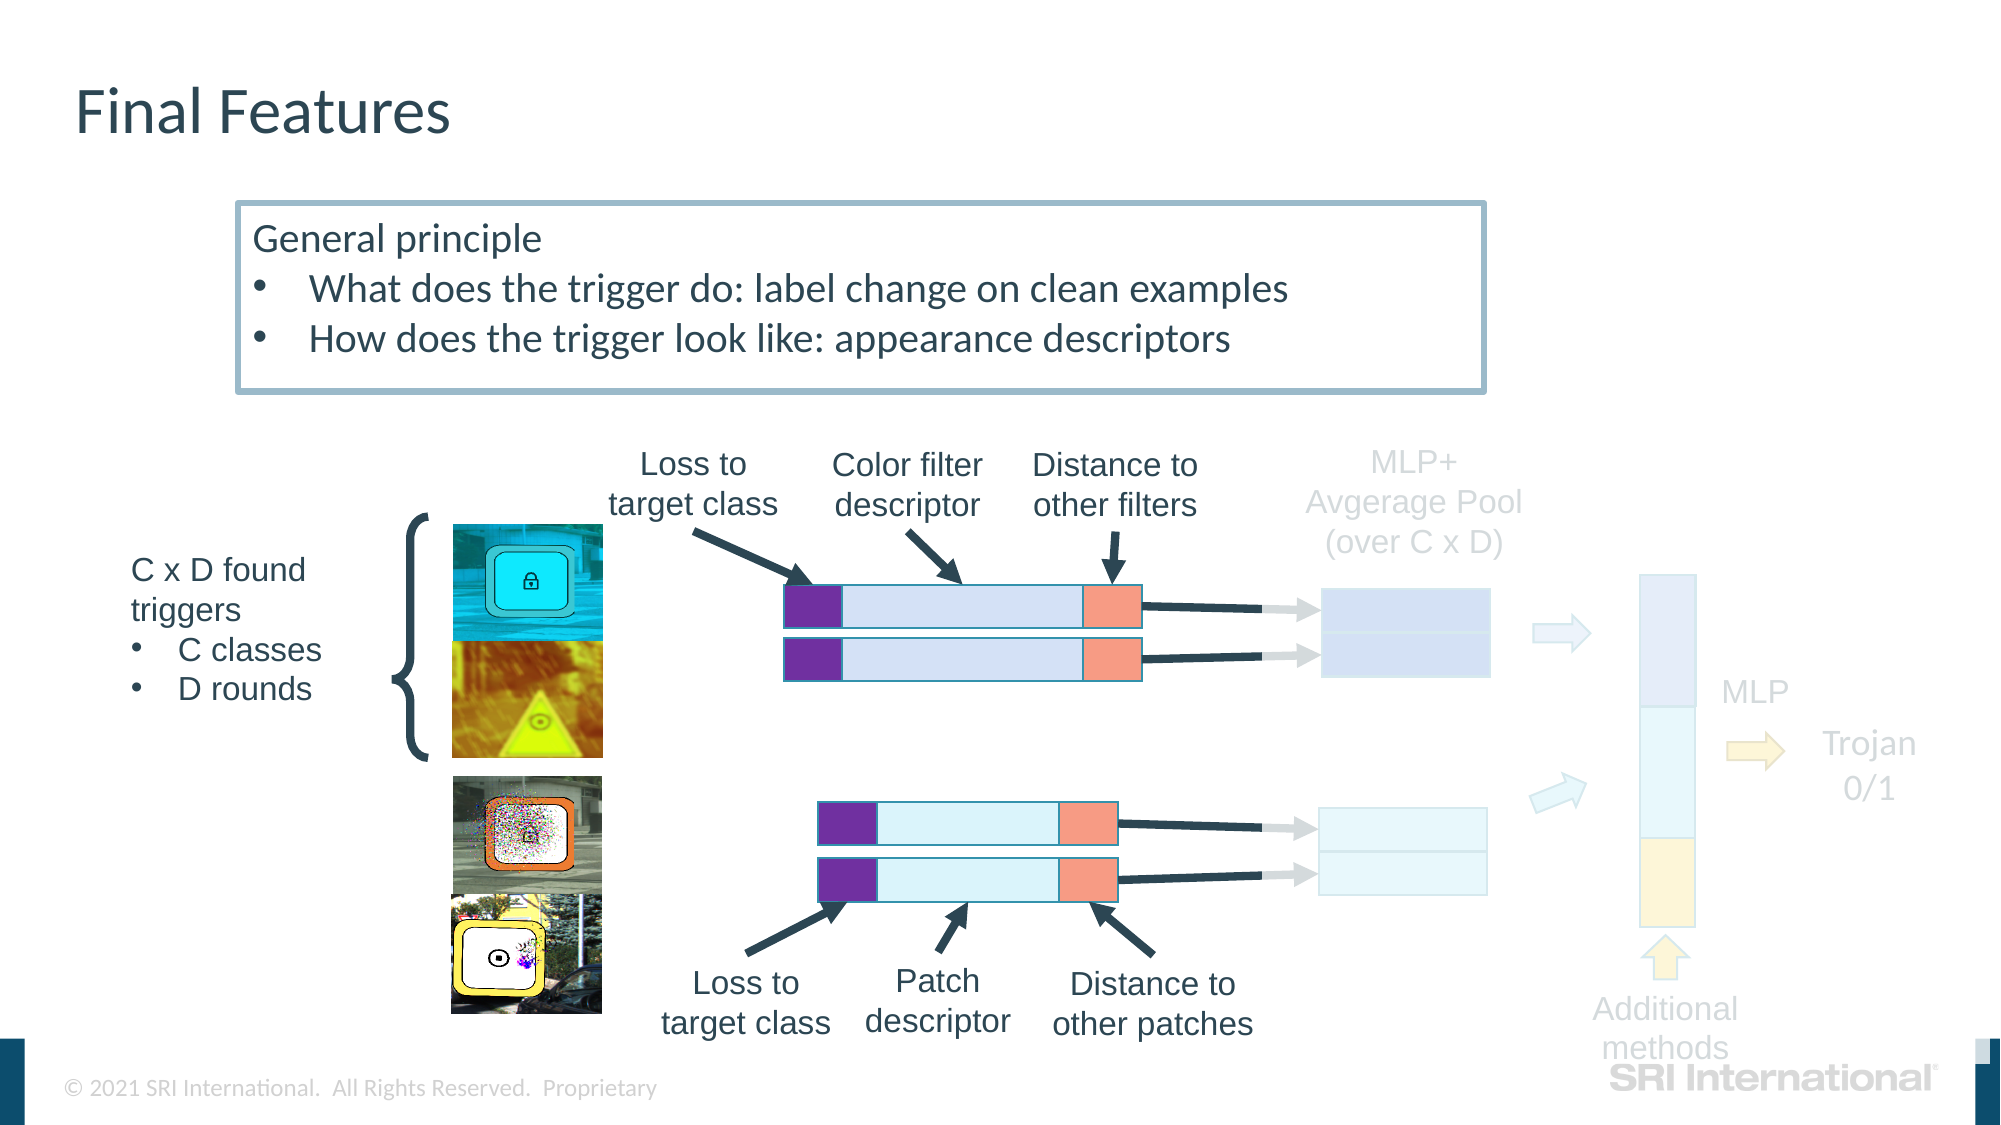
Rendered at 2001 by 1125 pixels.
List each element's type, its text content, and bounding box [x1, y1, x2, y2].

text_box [116, 432, 1940, 1076]
title Final Features [60, 44, 1940, 179]
text_box [1261, 415, 1991, 1065]
text_box General principle What does the trigger do: label change on clean examples How does the trigger look like: appearance descriptors [237, 203, 1484, 392]
